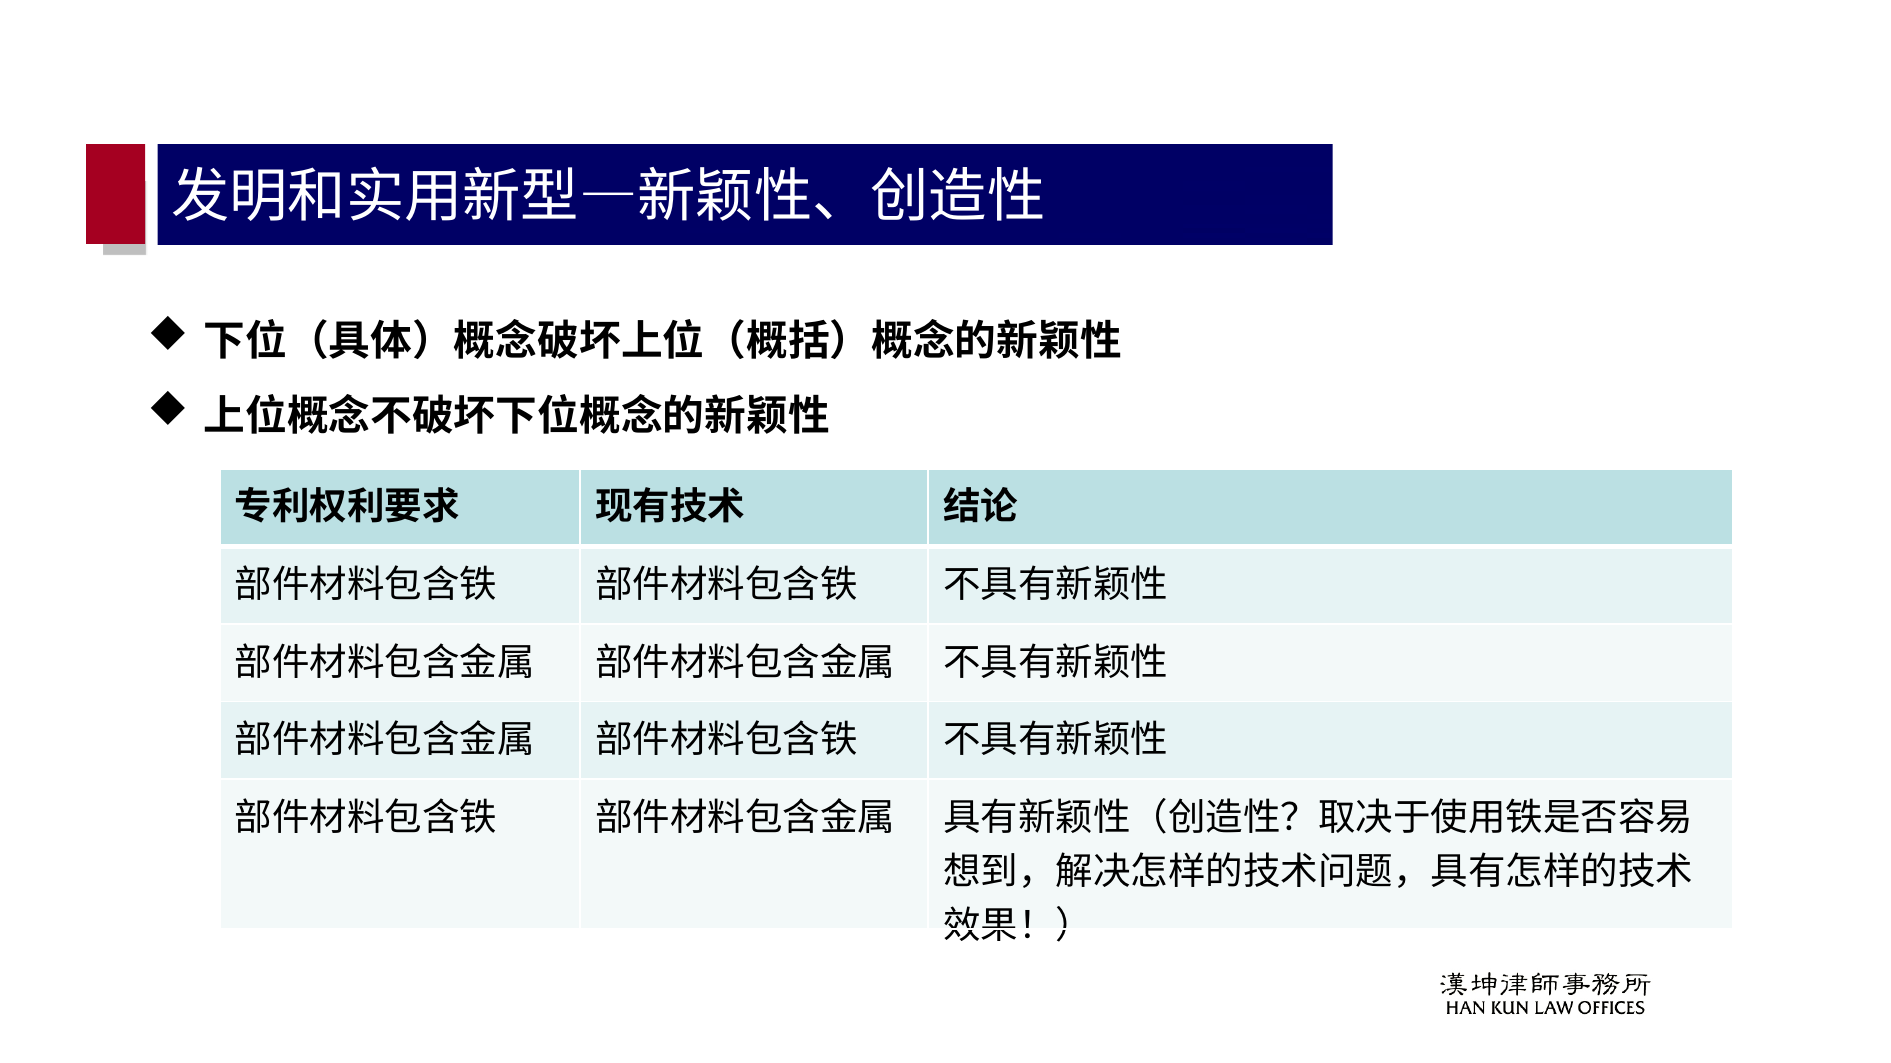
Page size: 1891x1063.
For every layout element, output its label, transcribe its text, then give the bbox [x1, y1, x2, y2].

table_header 专利权利要求 [221, 470, 579, 544]
table_cell 部件材料包含铁 [221, 780, 579, 928]
table_cell 不具有新颖性 [929, 702, 1732, 778]
table_cell 部件材料包含金属 [221, 625, 579, 701]
table_cell 部件材料包含金属 [221, 702, 579, 778]
picture [1420, 956, 1685, 1021]
table_header 现有技术 [581, 470, 927, 544]
table_cell 部件材料包含金属 [581, 625, 927, 701]
table_cell 部件材料包含铁 [581, 549, 927, 623]
table_cell 不具有新颖性 [929, 625, 1732, 701]
table_cell 不具有新颖性 [929, 549, 1732, 623]
table_cell 部件材料包含铁 [221, 549, 579, 623]
table_cell 部件材料包含金属 [581, 780, 927, 928]
table_cell 具有新颖性（创造性？取决于使用铁是否容易想到，解决怎样的技术问题，具有怎样的技术效果！） [929, 780, 1732, 928]
table_cell 部件材料包含铁 [581, 702, 927, 778]
table_header 结论 [929, 470, 1732, 544]
text_box 下位（具体）概念破坏上位（概括）概念的新颖性 上位概念不破坏下位概念的新颖性 [132, 281, 1770, 447]
title 发明和实用新型—新颖性、创造性 [156, 142, 1358, 245]
